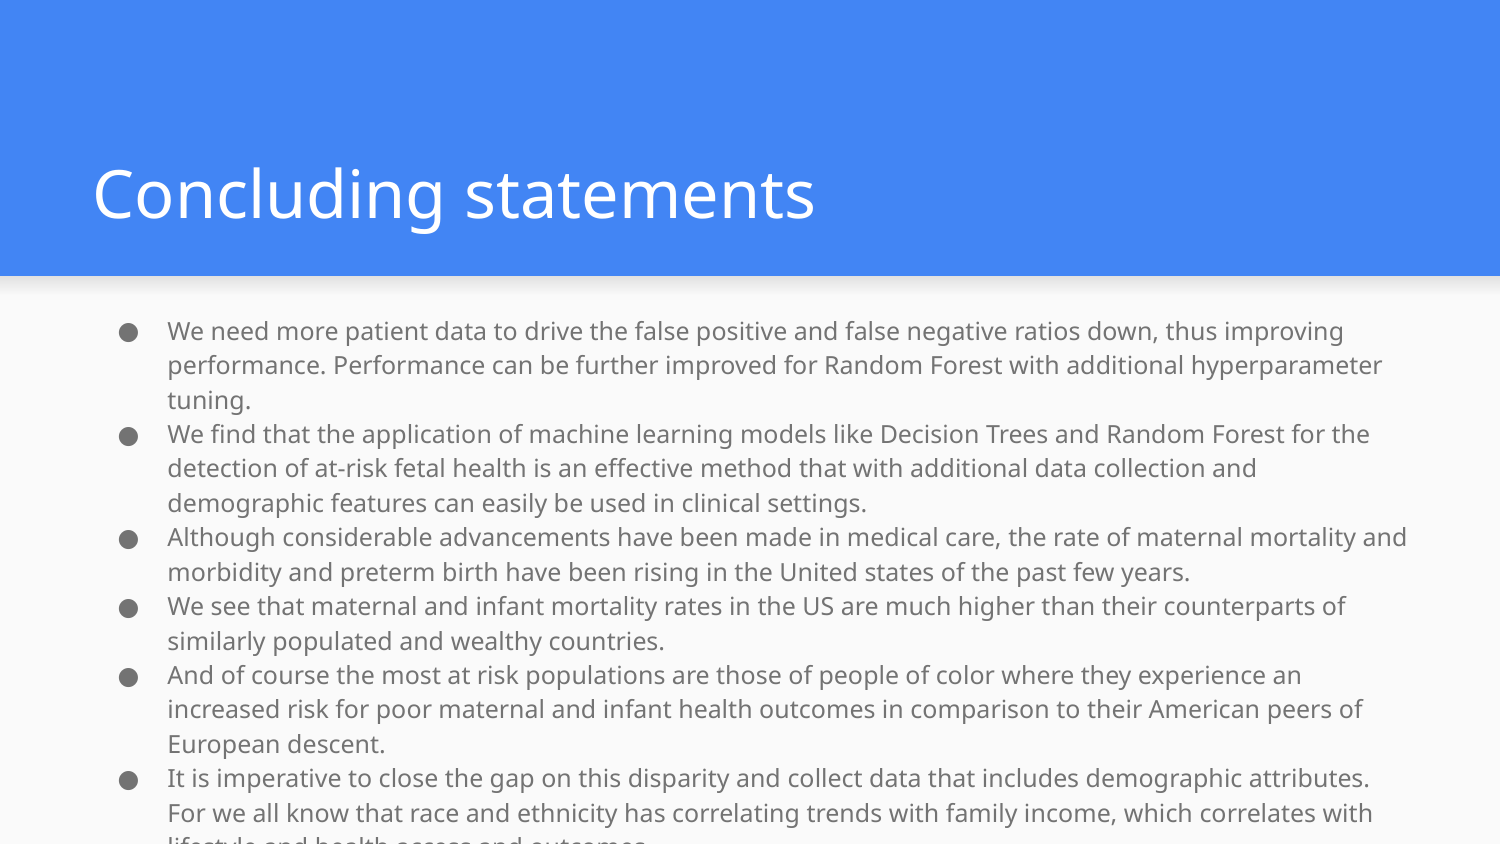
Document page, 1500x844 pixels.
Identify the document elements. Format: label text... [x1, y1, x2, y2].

title Concluding statements [77, 121, 1427, 248]
list We need more patient data to drive the false positive and false negative ratios down, thus improving performance. Performance can be further improved for Random Forest with additional hyperparameter tuning. We find that the application of machine learning models like Decision Trees and Random Forest for the detection of at-risk fetal health is an effective method that with additional data collection and demographic features can easily be used in clinical settings. Although considerable advancements have been made in medical care, the rate of maternal mortality and morbidity and preterm birth have been rising in the United states of the past few years. We see that maternal and infant mortality rates in the US are much higher than their counterparts of similarly populated and wealthy countries. And of course the most at risk populations are those of people of color where they experience an increased risk for poor maternal and infant health outcomes in comparison to their American peers of European descent. It is imperative to close the gap on this disparity and collect data that includes demographic attributes. For we all know that race and ethnicity has correlating trends with family income, which correlates with lifestyle and health access and outcomes. [77, 295, 1427, 741]
